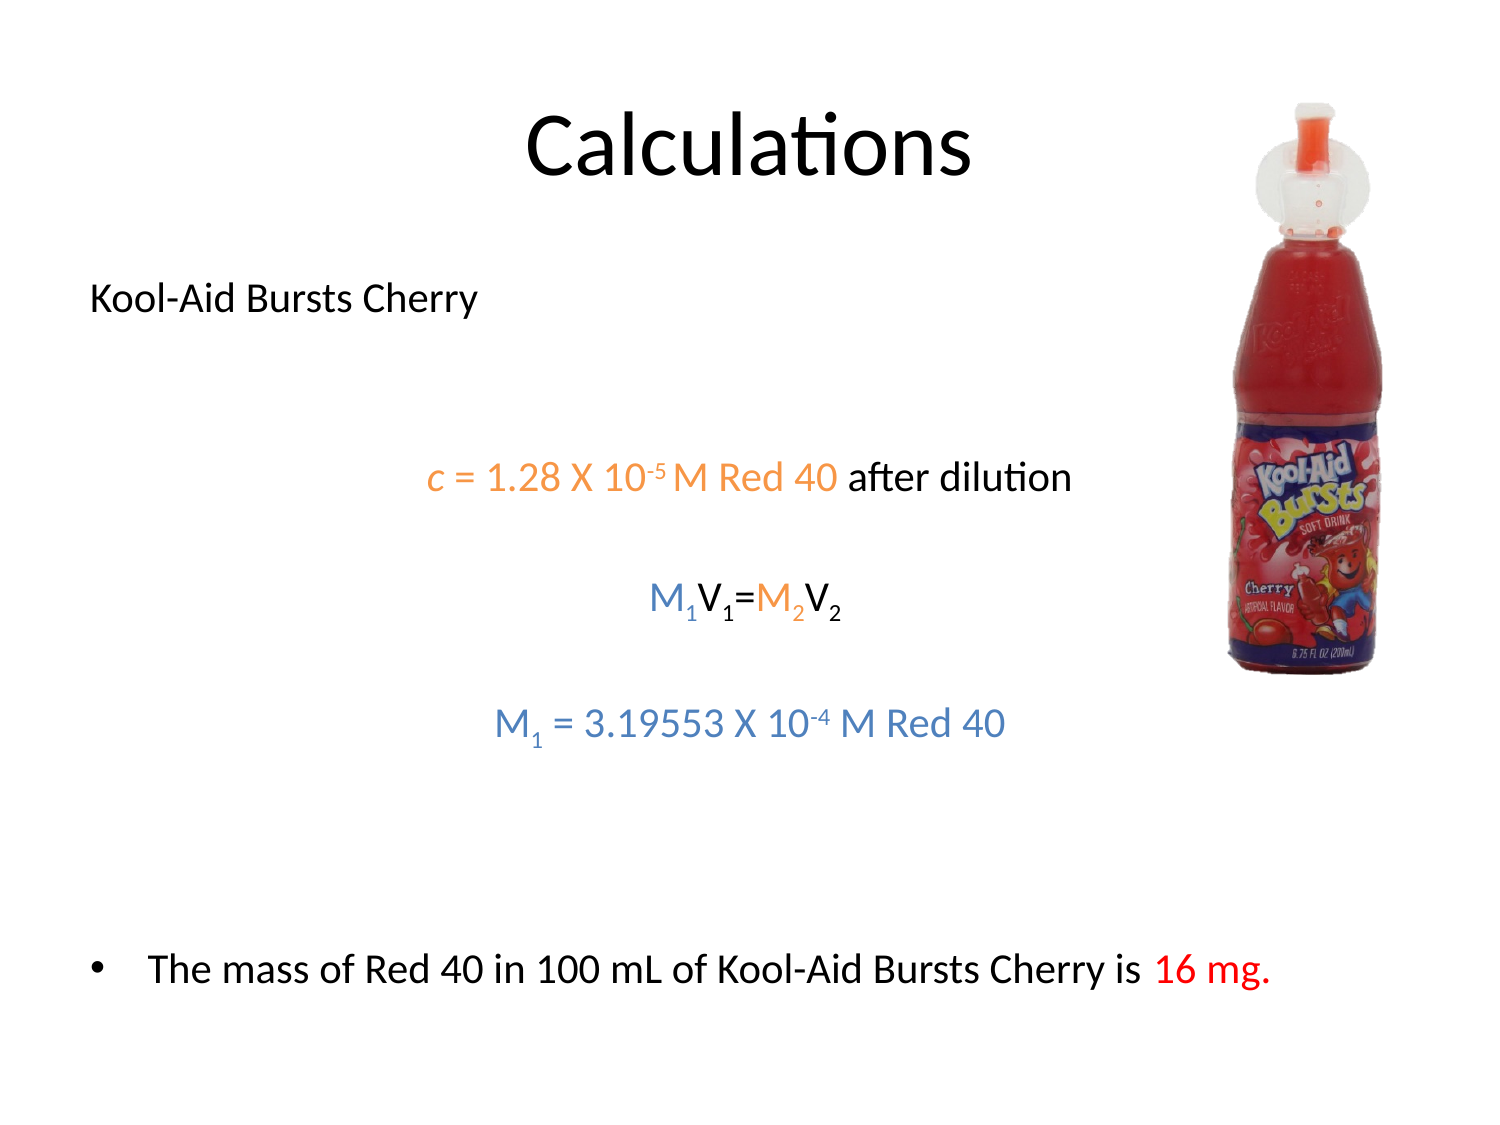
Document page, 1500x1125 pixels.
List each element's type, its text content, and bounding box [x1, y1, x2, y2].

title Calculations [75, 45, 1425, 233]
picture [1174, 99, 1447, 676]
